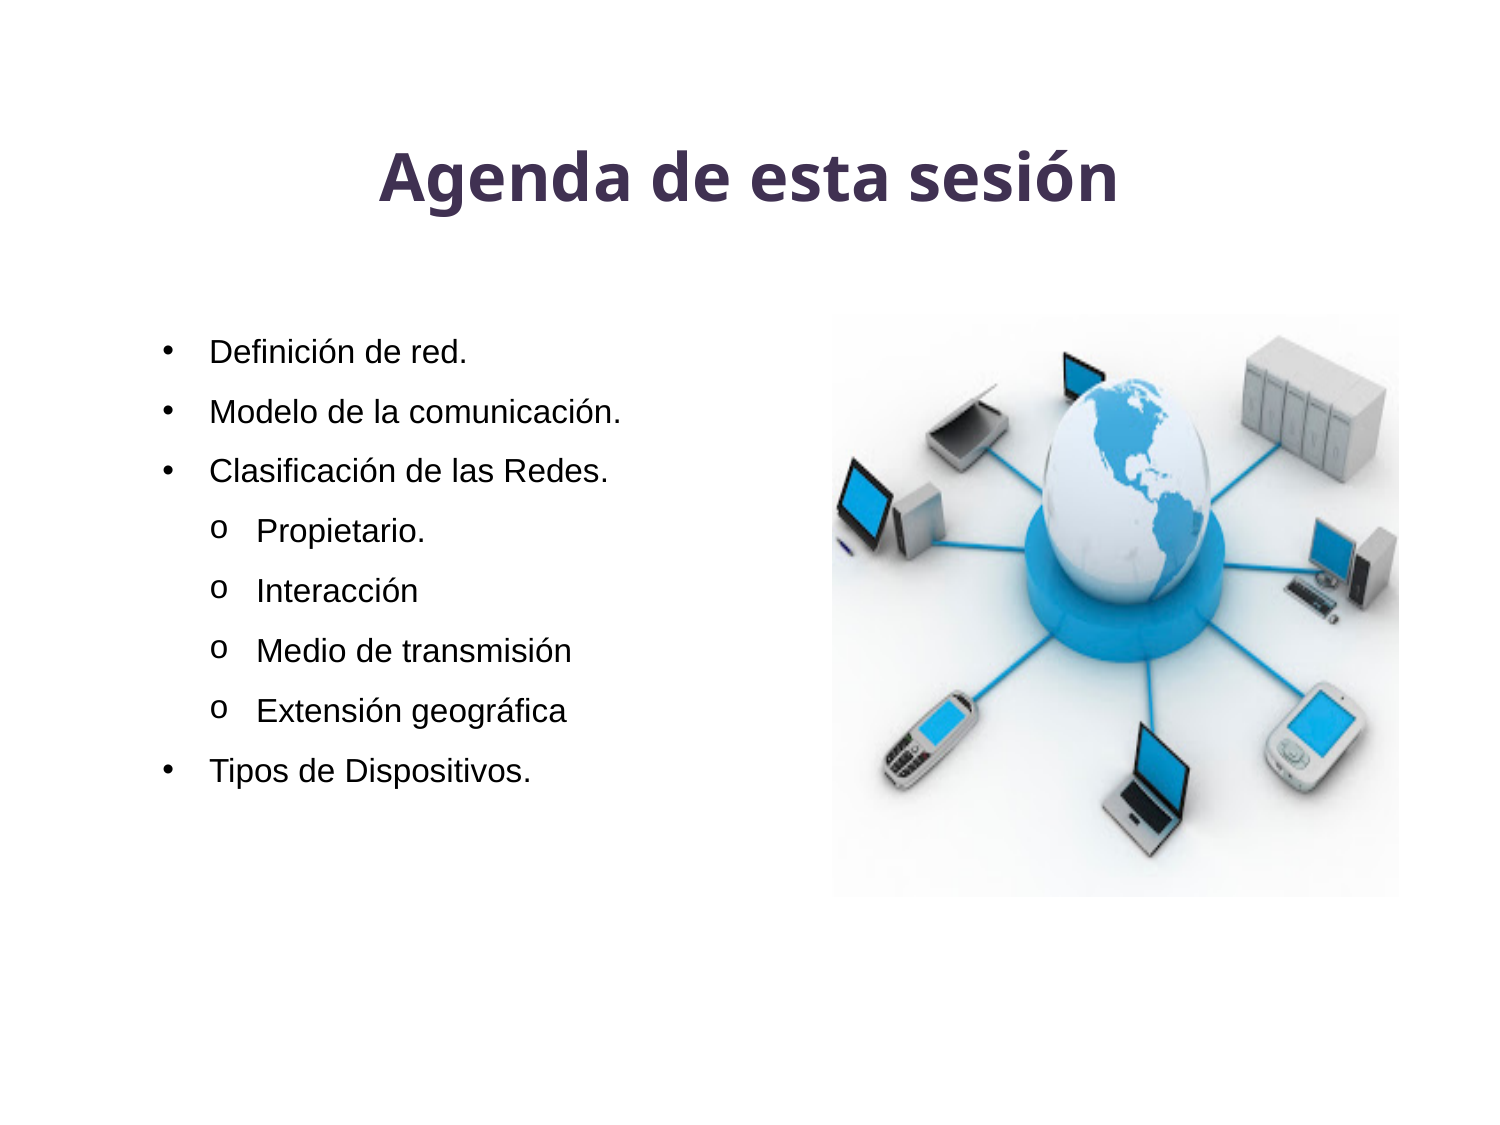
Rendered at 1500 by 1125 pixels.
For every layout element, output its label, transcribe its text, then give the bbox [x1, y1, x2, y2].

picture [832, 314, 1399, 897]
text_box Agenda de esta sesión [131, 127, 1369, 222]
text_box Definición de red. Modelo de la comunicación. Clasificación de las Redes. Propietario. Interacción Medio de transmisión Extensión geográfica Tipos de Dispositivos. [147, 302, 880, 797]
